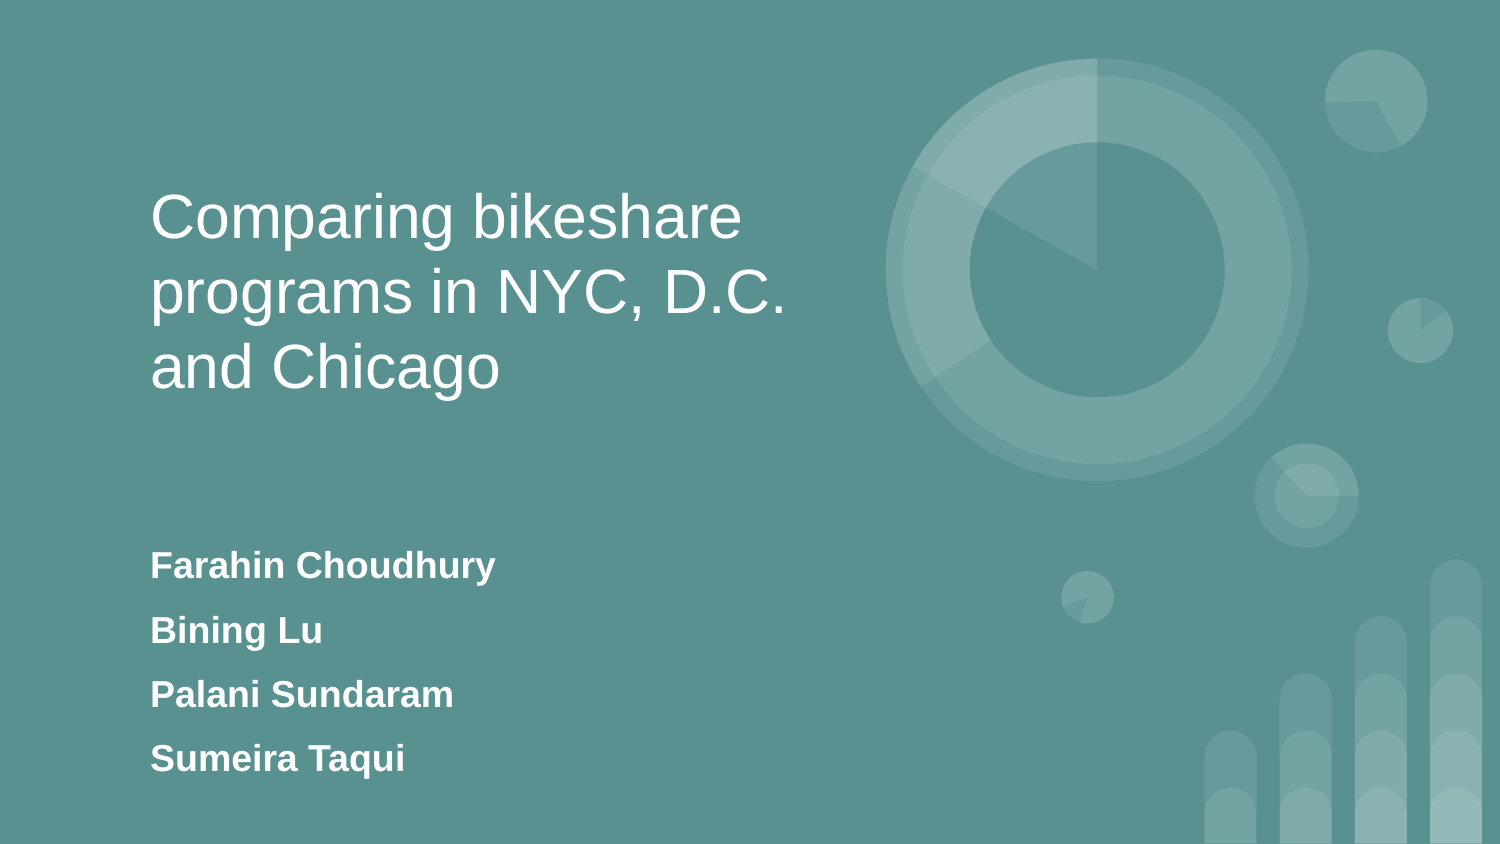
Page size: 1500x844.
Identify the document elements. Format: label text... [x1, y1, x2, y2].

subtitle Farahin Choudhury Bining Lu Palani Sundaram Sumeira Taqui [135, 519, 858, 801]
title Comparing bikeshare programs in NYC, D.C. and Chicago [135, 89, 852, 488]
